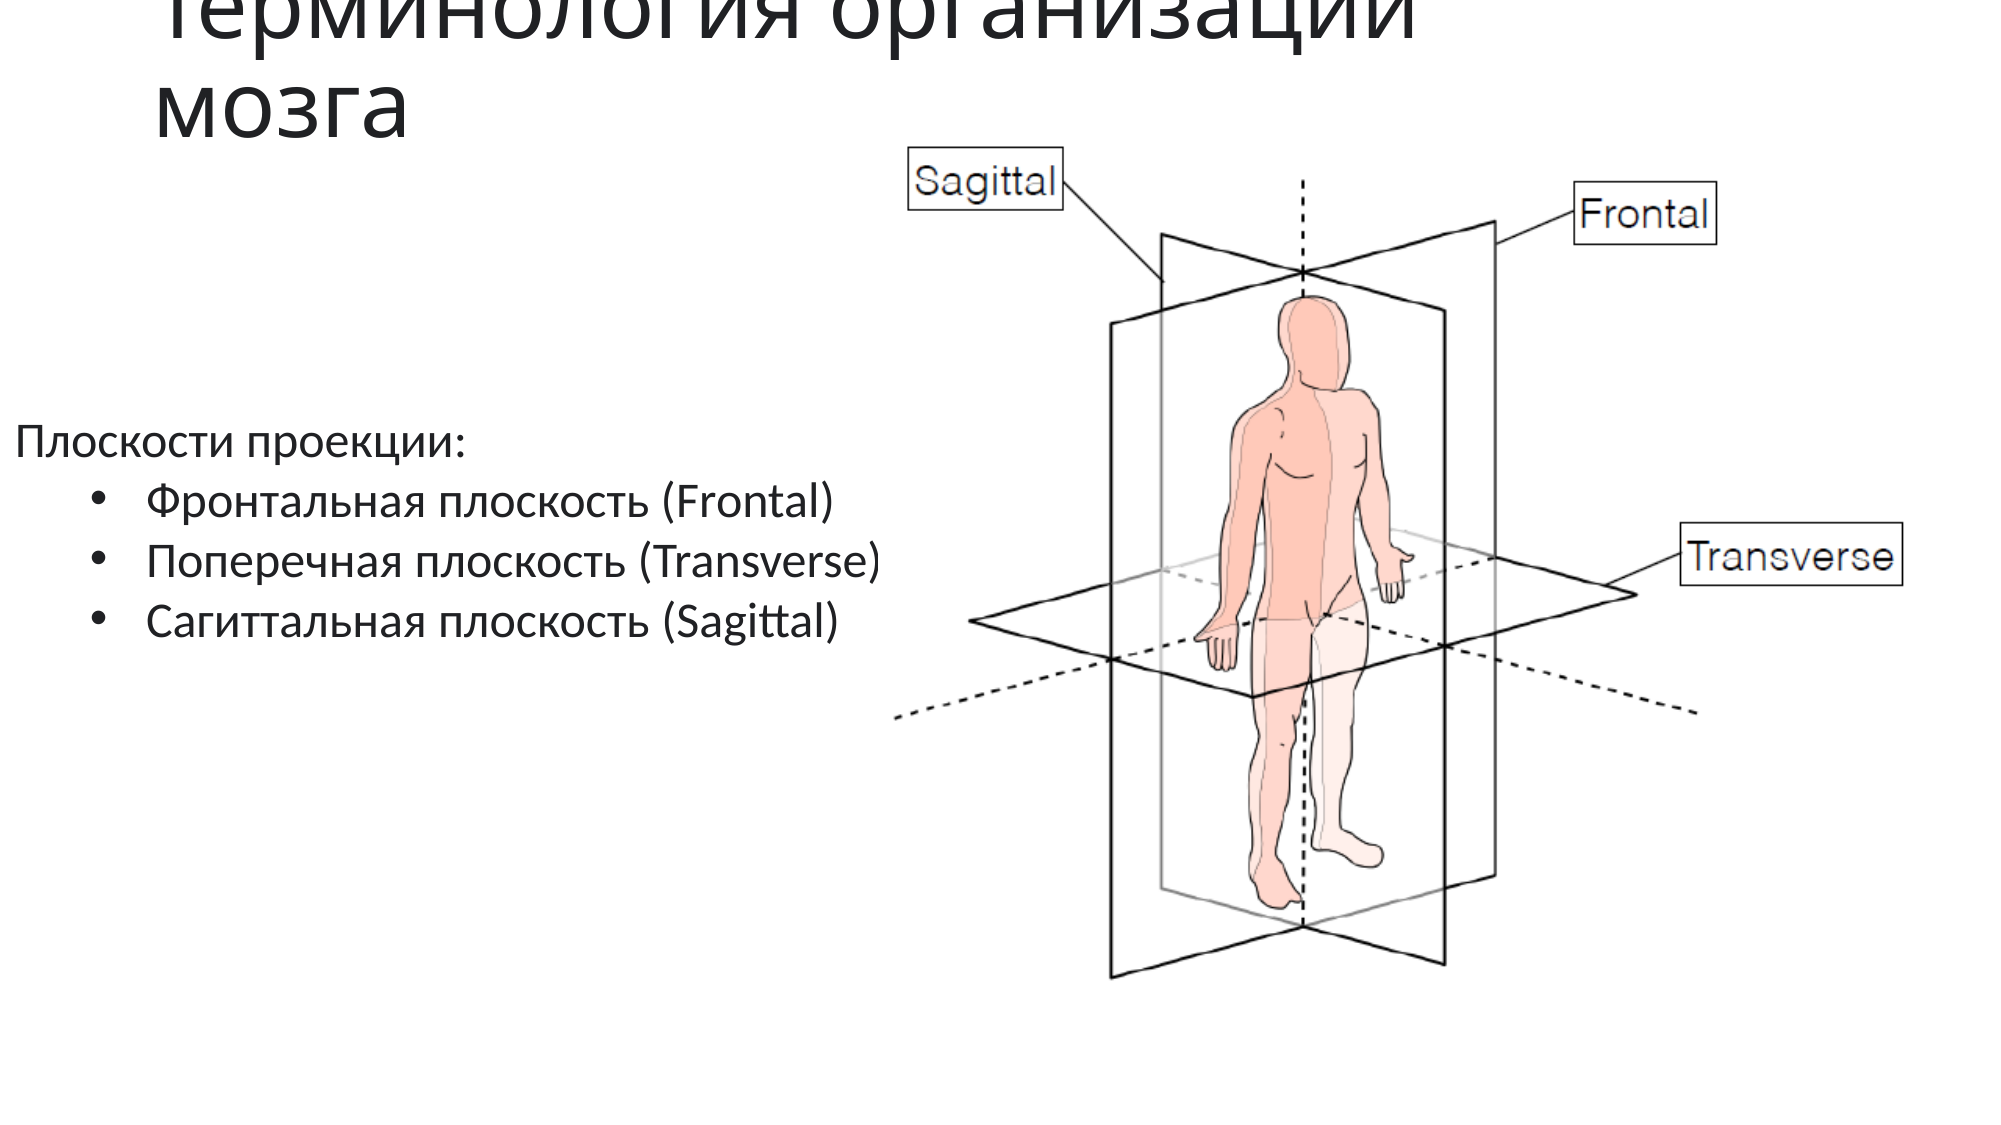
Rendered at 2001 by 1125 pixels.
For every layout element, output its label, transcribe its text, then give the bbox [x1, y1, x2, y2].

text_box Плоскости проекции: Фронтальная плоскость (Frontal) Поперечная плоскость (Transverse) Сагиттальная плоскость (Sagittal) [0, 399, 878, 655]
picture [878, 114, 1927, 1065]
title Терминология организации мозга [137, 13, 1646, 115]
